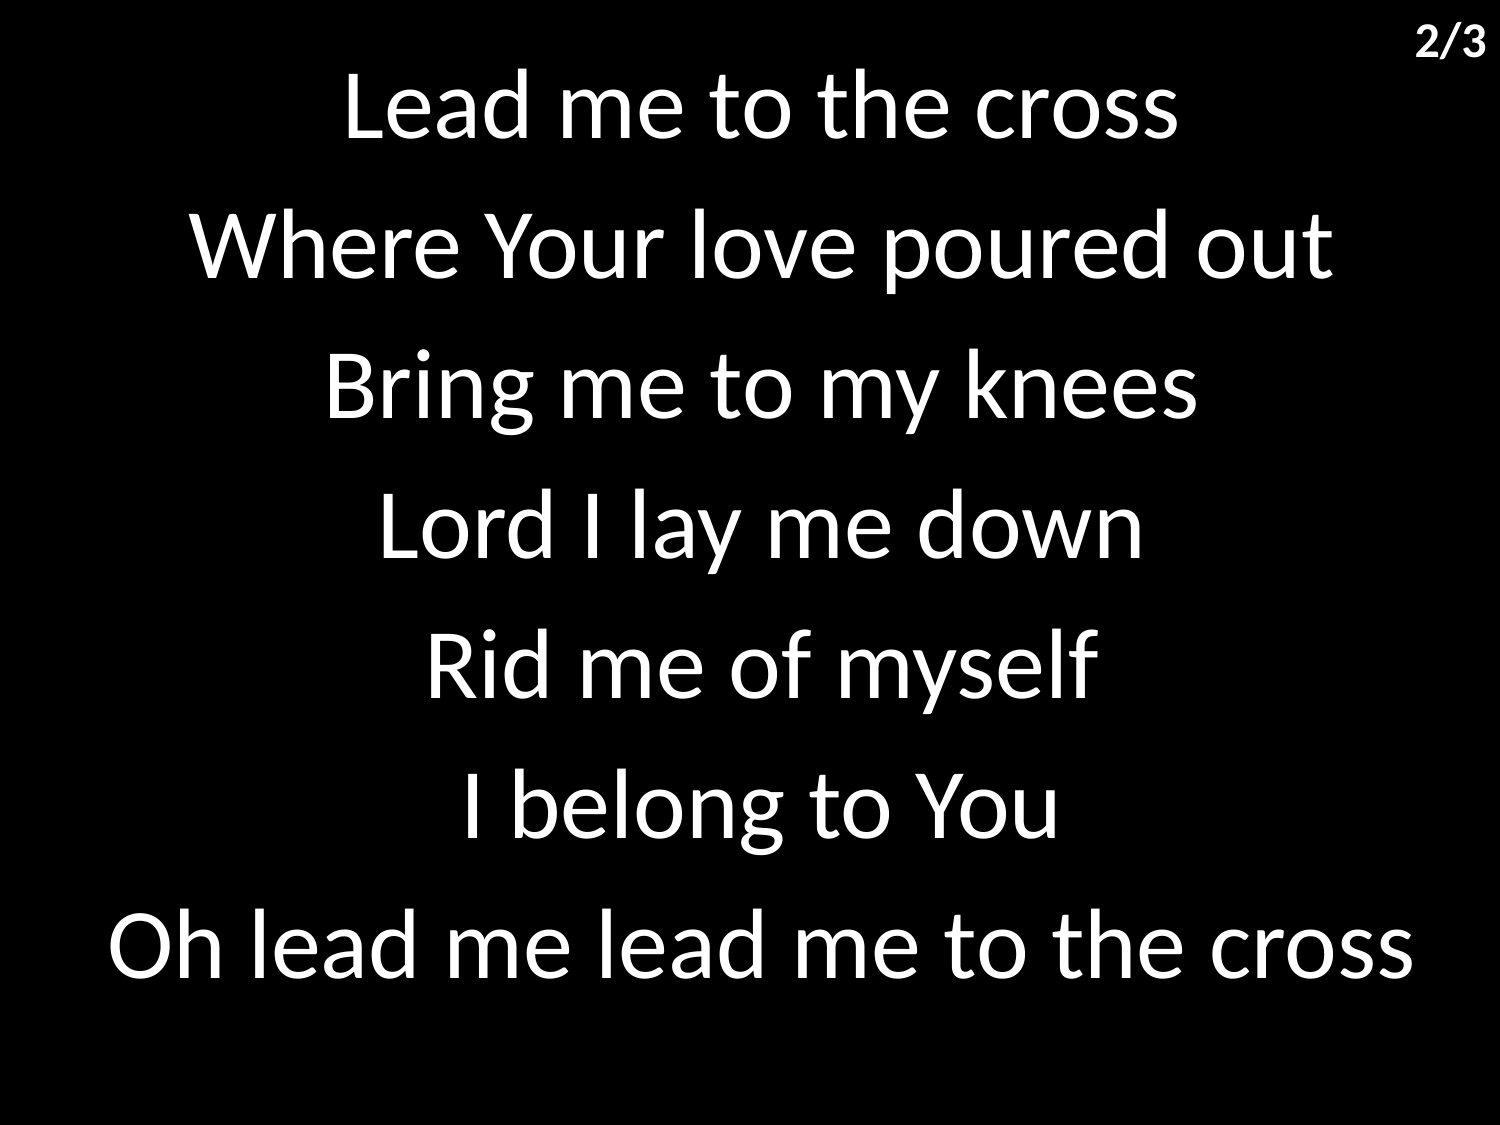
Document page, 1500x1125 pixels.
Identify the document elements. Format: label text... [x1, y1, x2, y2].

text_box 2/3 [1399, 0, 1500, 75]
subtitle Lead me to the cross Where Your love poured out Bring me to my knees Lord I lay me down Rid me of myself I belong to You Oh lead me lead me to the cross [53, 30, 1471, 1094]
